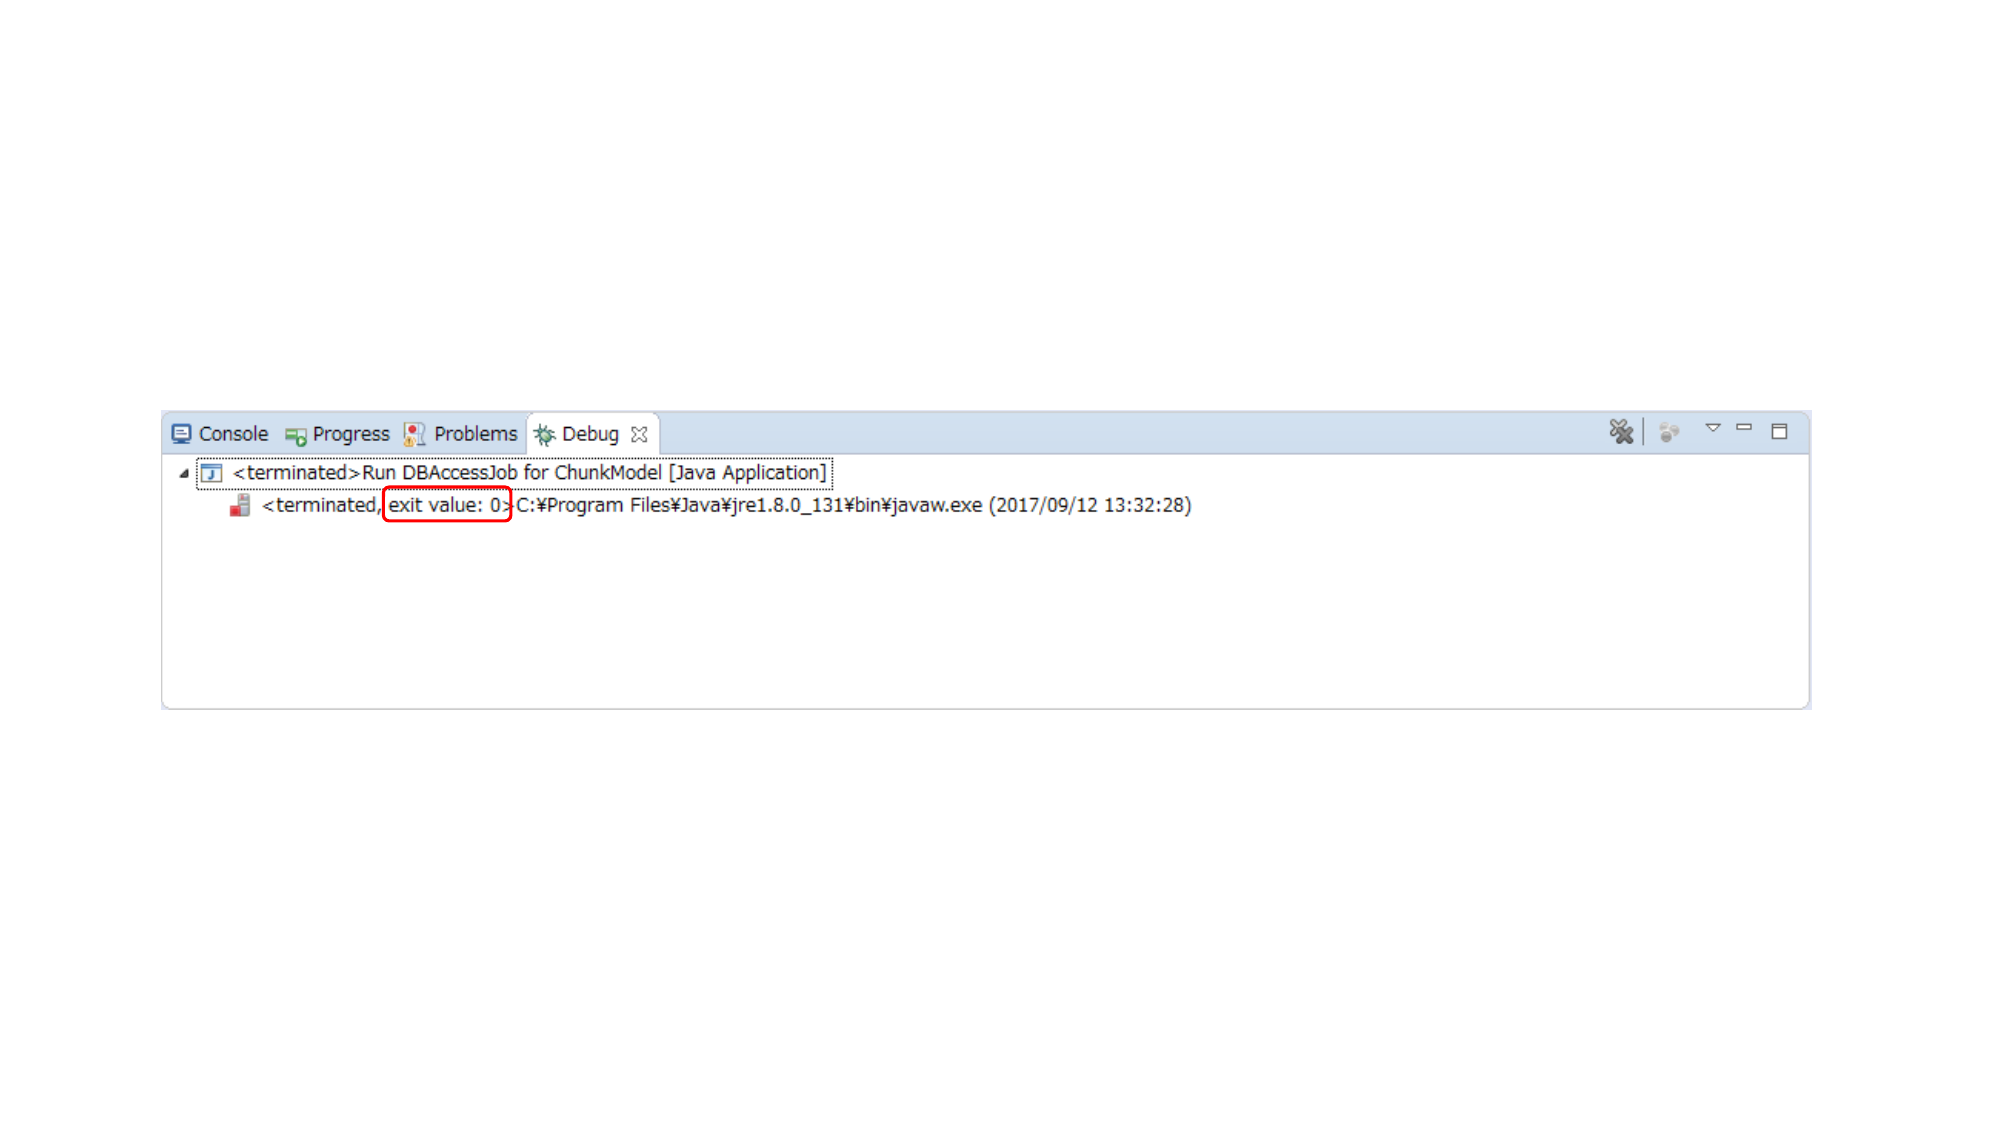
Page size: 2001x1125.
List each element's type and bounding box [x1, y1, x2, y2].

picture [161, 410, 1812, 710]
